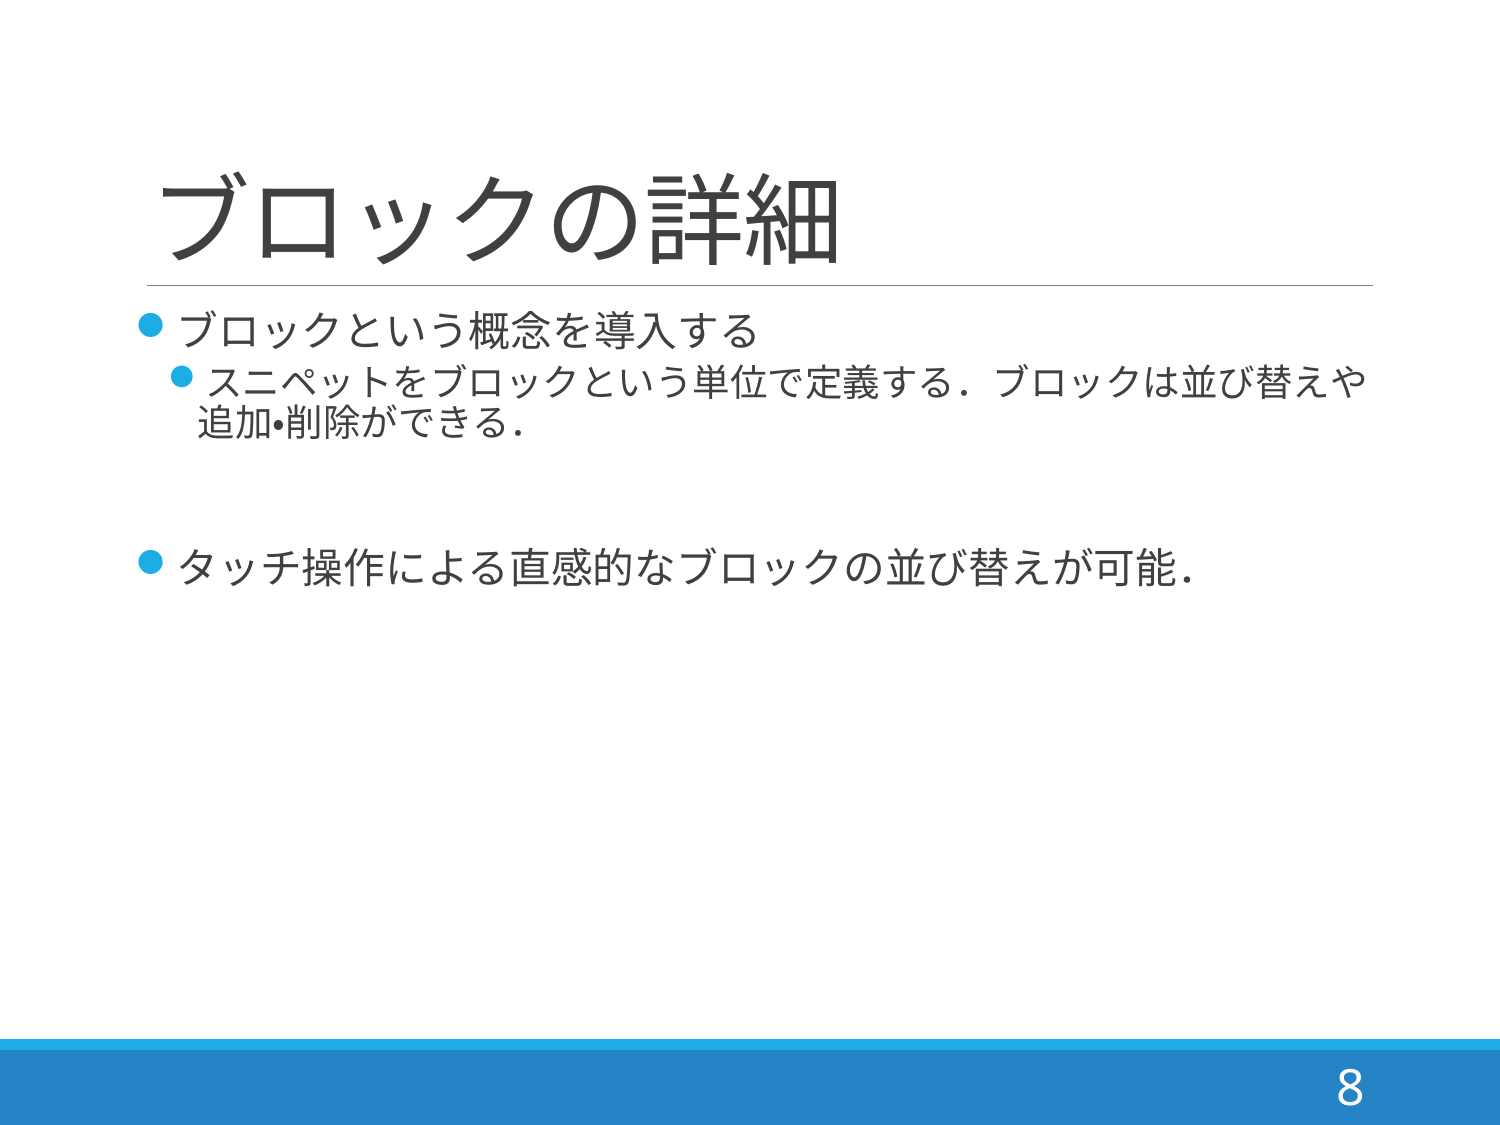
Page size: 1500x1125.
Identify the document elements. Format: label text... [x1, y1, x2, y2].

slide_number 8 [1218, 1059, 1380, 1120]
title ブロックの詳細 [135, 47, 1373, 285]
list ブロックという概念を導入する スニペットをブロックという単位で定義する．ブロックは並び替えや追加・削除ができる． タッチ操作による直感的なブロックの並び替えが可能． [135, 302, 1373, 963]
